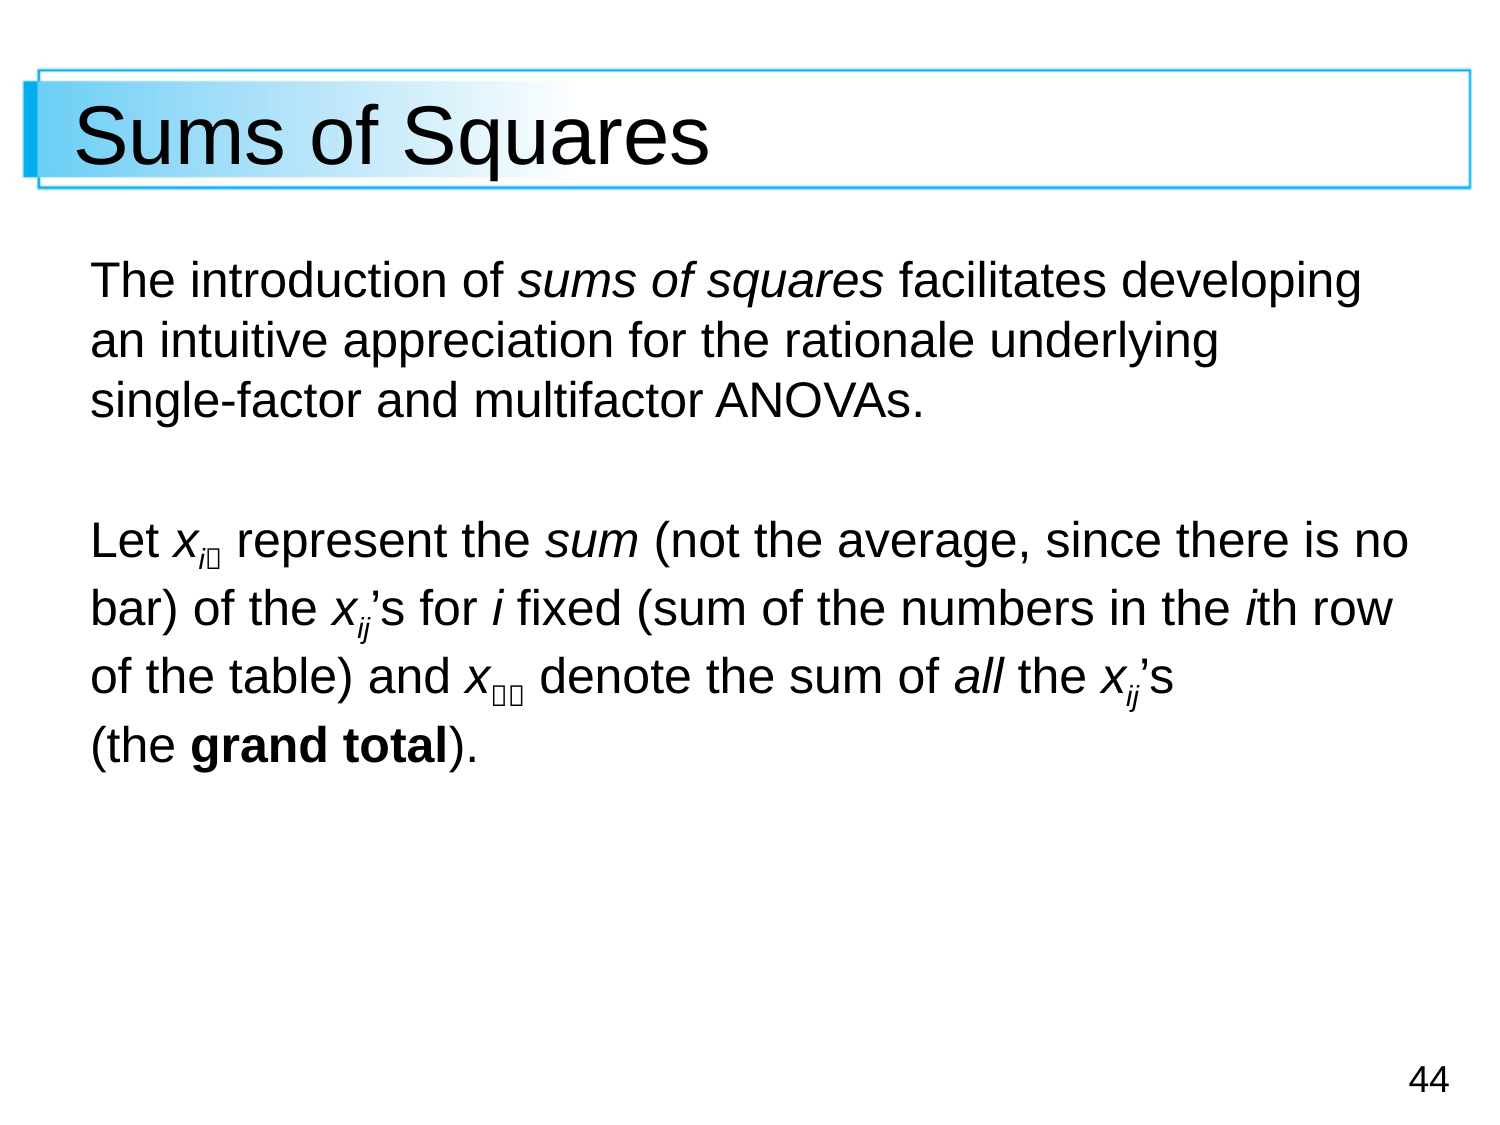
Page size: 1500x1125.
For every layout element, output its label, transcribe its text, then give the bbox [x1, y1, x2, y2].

list The introduction of sums of squares facilitates developing an intuitive appreciation for the rationale underlying single-factor and multifactor ANOVAs. Let xi represent the sum (not the average, since there is no bar) of the xij’s for i fixed (sum of the numbers in the ith row of the table) and x denote the sum of all the xij’s (the grand total). [75, 239, 1425, 1103]
picture [1409, 62, 1476, 200]
title Sums of Squares [58, 37, 1409, 225]
picture [14, 62, 58, 200]
